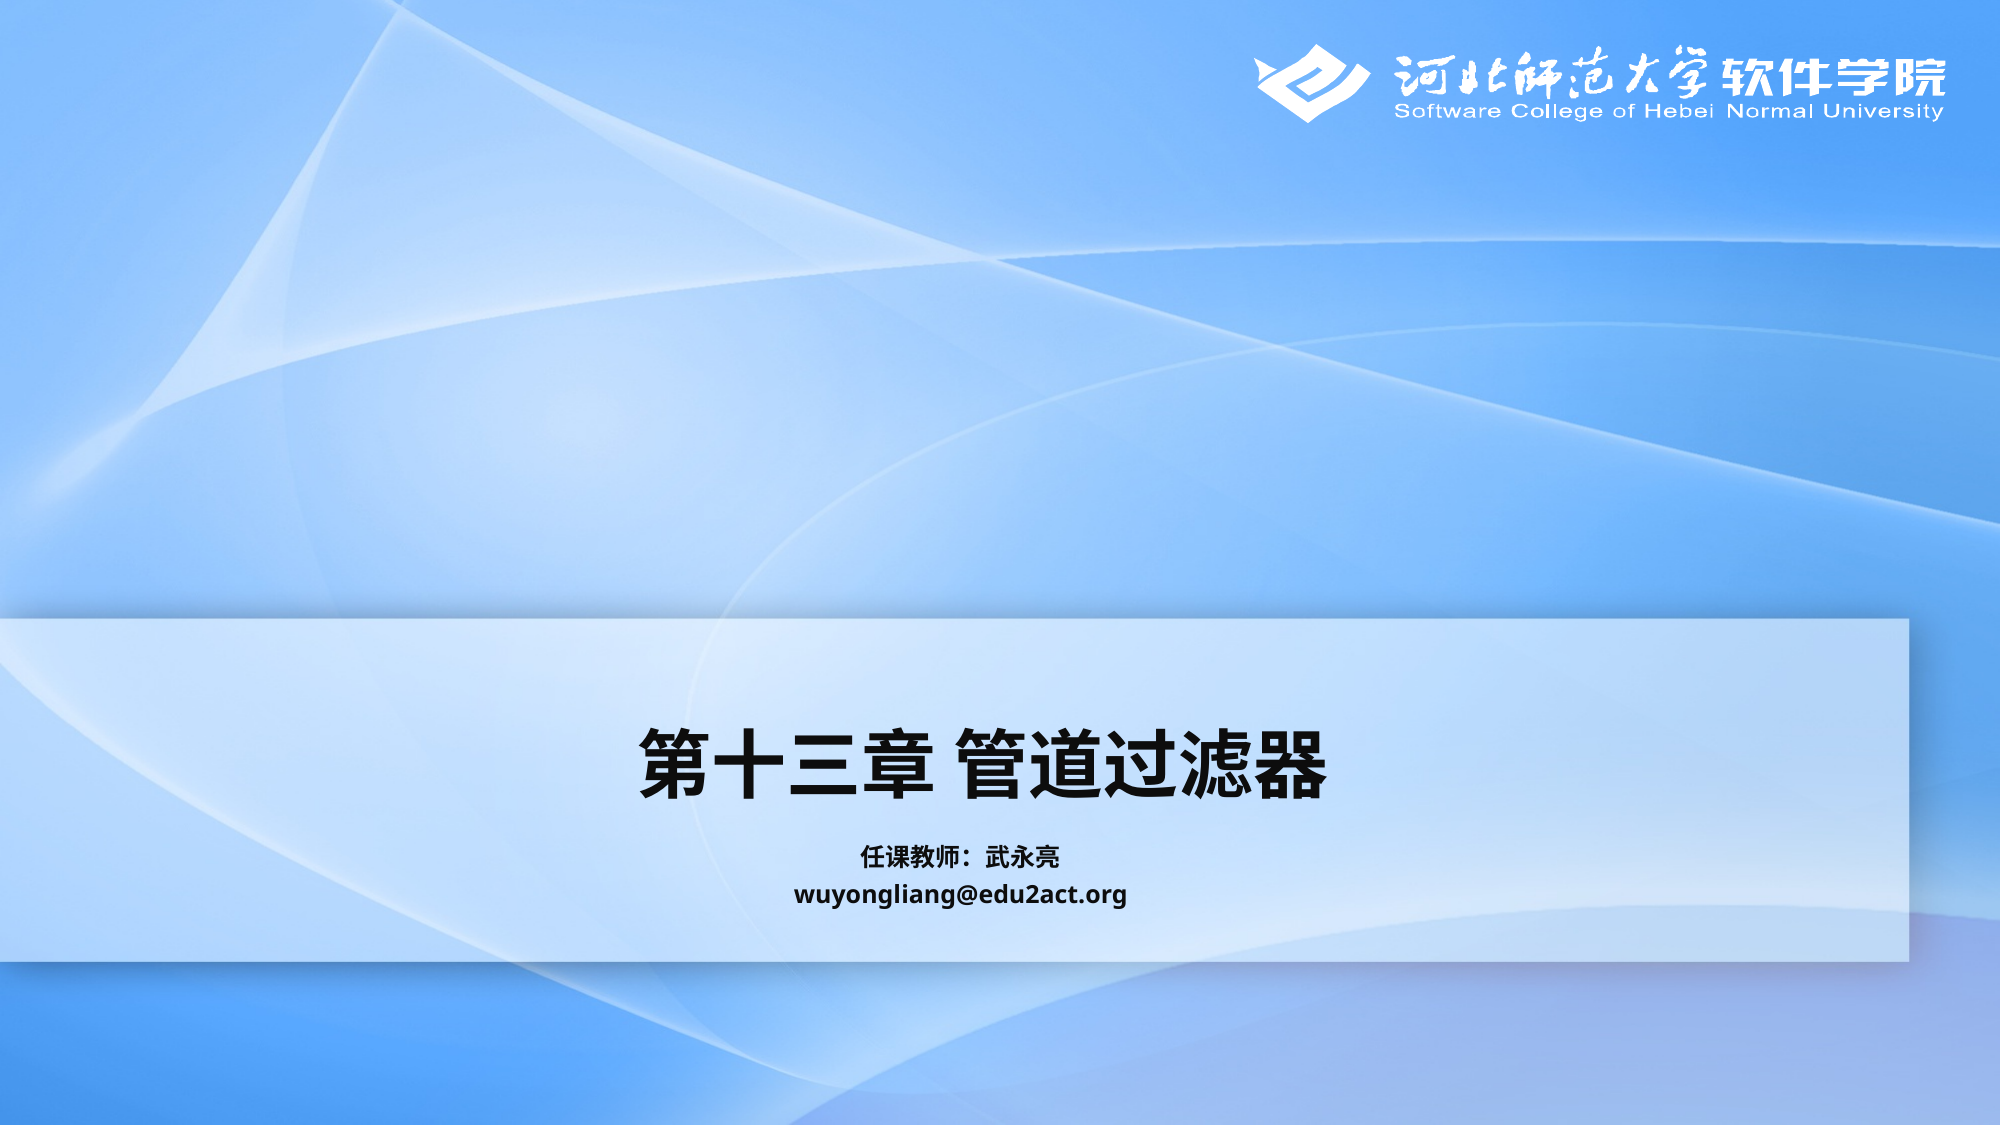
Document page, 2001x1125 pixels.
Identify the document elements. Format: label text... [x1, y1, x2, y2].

picture [0, 0, 2000, 1125]
title 第十三章 管道过滤器 [331, 716, 1634, 809]
